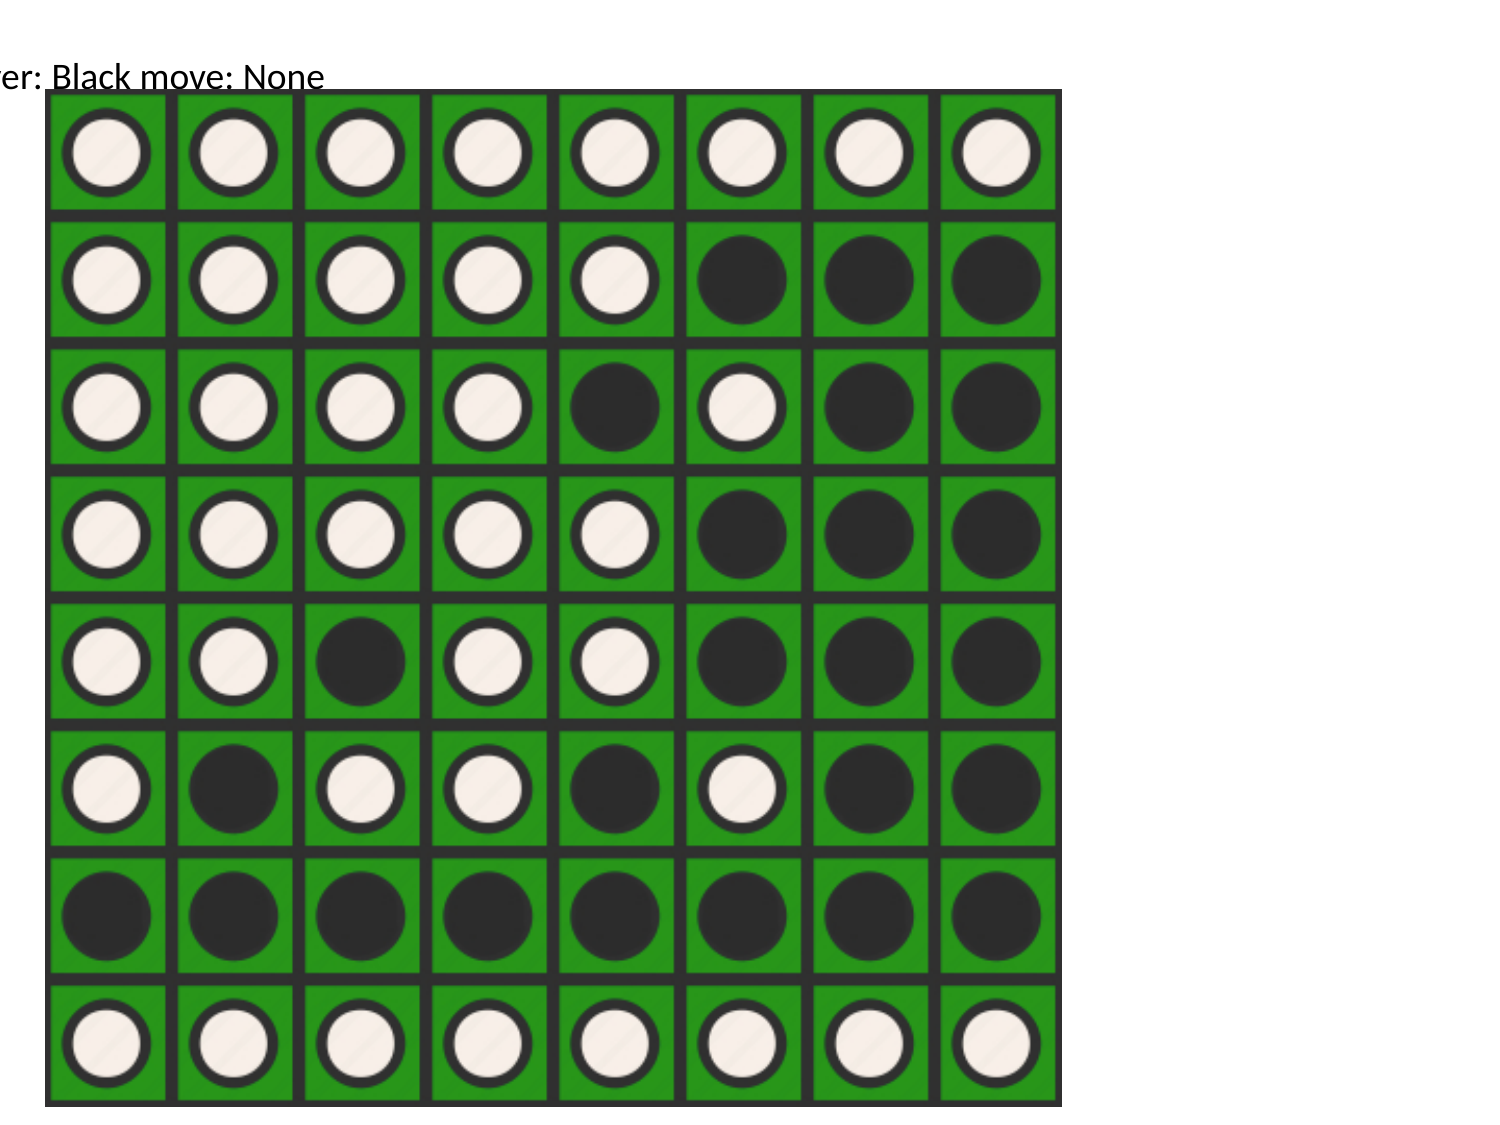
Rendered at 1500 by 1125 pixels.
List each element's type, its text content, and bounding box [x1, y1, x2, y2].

text_box turn: 61 player: Black move: None [0, 44, 341, 105]
picture [44, 89, 1062, 1107]
